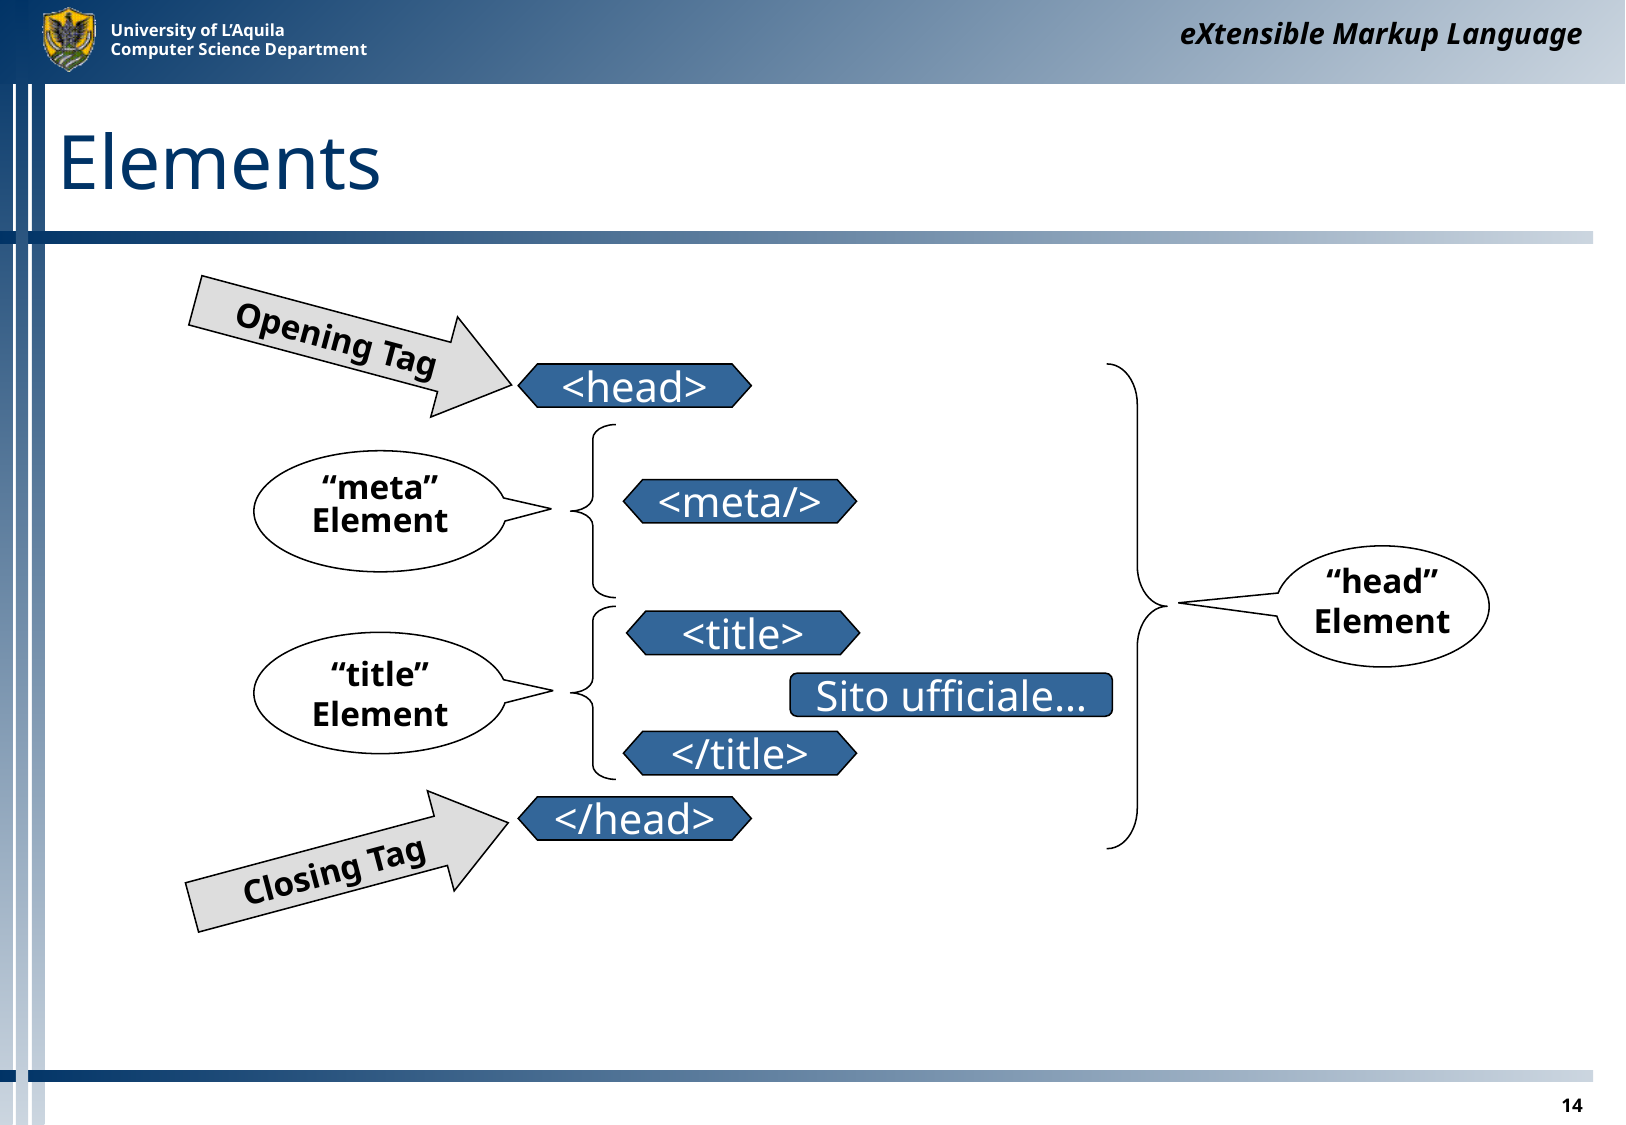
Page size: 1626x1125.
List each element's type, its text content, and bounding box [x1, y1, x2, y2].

text_box </head> [518, 796, 752, 841]
text_box “title” Element [253, 632, 554, 754]
text_box [570, 606, 616, 780]
text_box [1107, 363, 1168, 849]
text_box Sito ufficiale… [790, 673, 1107, 717]
text_box <title> [626, 611, 860, 655]
picture [42, 7, 96, 72]
title Elements [57, 87, 1599, 232]
text_box [570, 424, 616, 598]
text_box “meta” Element [253, 450, 552, 572]
footer eXtensible Markup Language [812, 12, 1599, 63]
text_box “head” Element [1178, 545, 1490, 667]
text_box Opening Tag [188, 275, 512, 418]
text_box <meta/> [623, 479, 857, 523]
slide_number 14 [1420, 1082, 1599, 1121]
text_box </title> [623, 731, 857, 775]
text_box Closing Tag [185, 790, 509, 933]
text_box <head> [518, 364, 752, 408]
